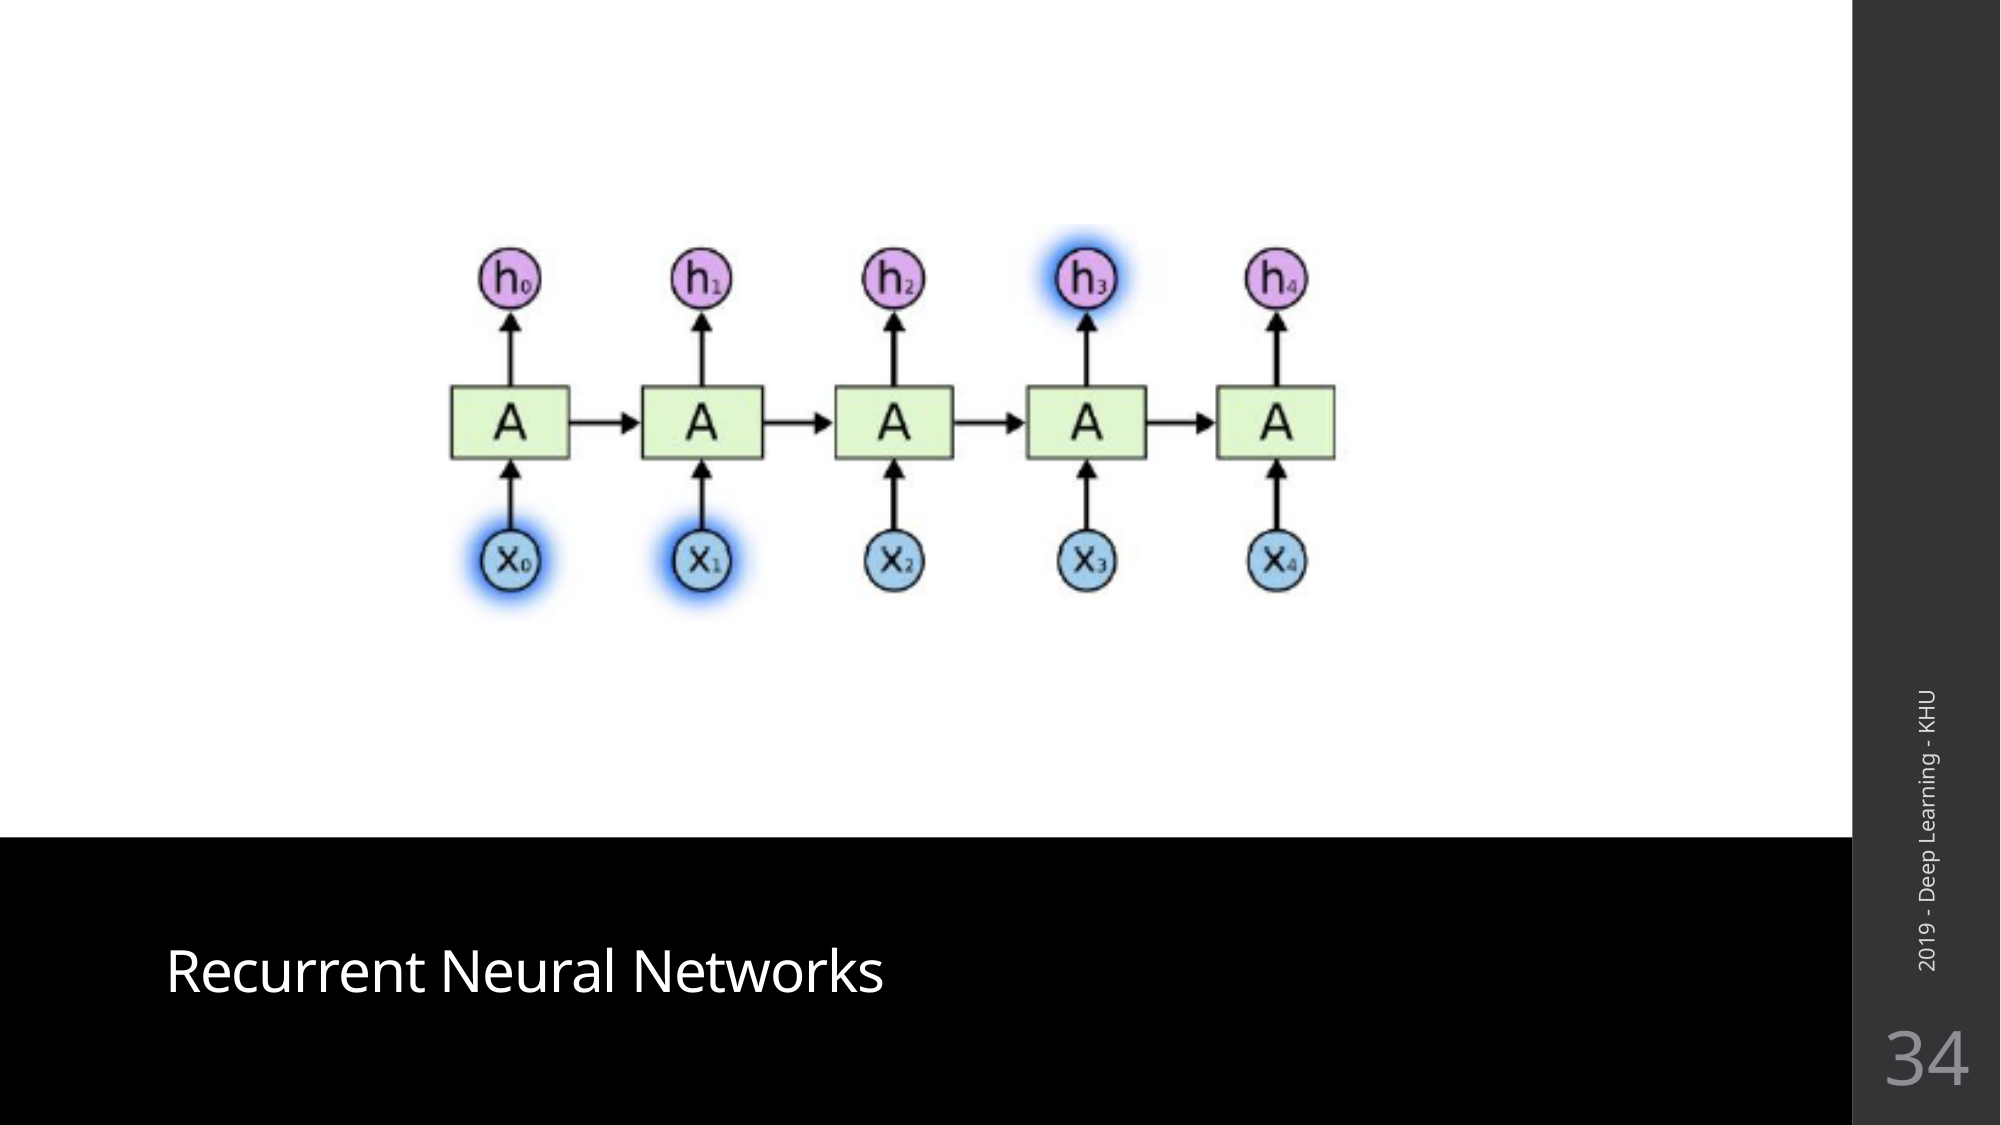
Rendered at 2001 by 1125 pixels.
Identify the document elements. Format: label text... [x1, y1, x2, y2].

slide_number 34 [1852, 1012, 2000, 1110]
picture [393, 224, 1390, 635]
title Recurrent Neural Networks [150, 862, 1788, 1013]
footer 2019 - Deep Learning - KHU [1897, 400, 1958, 988]
